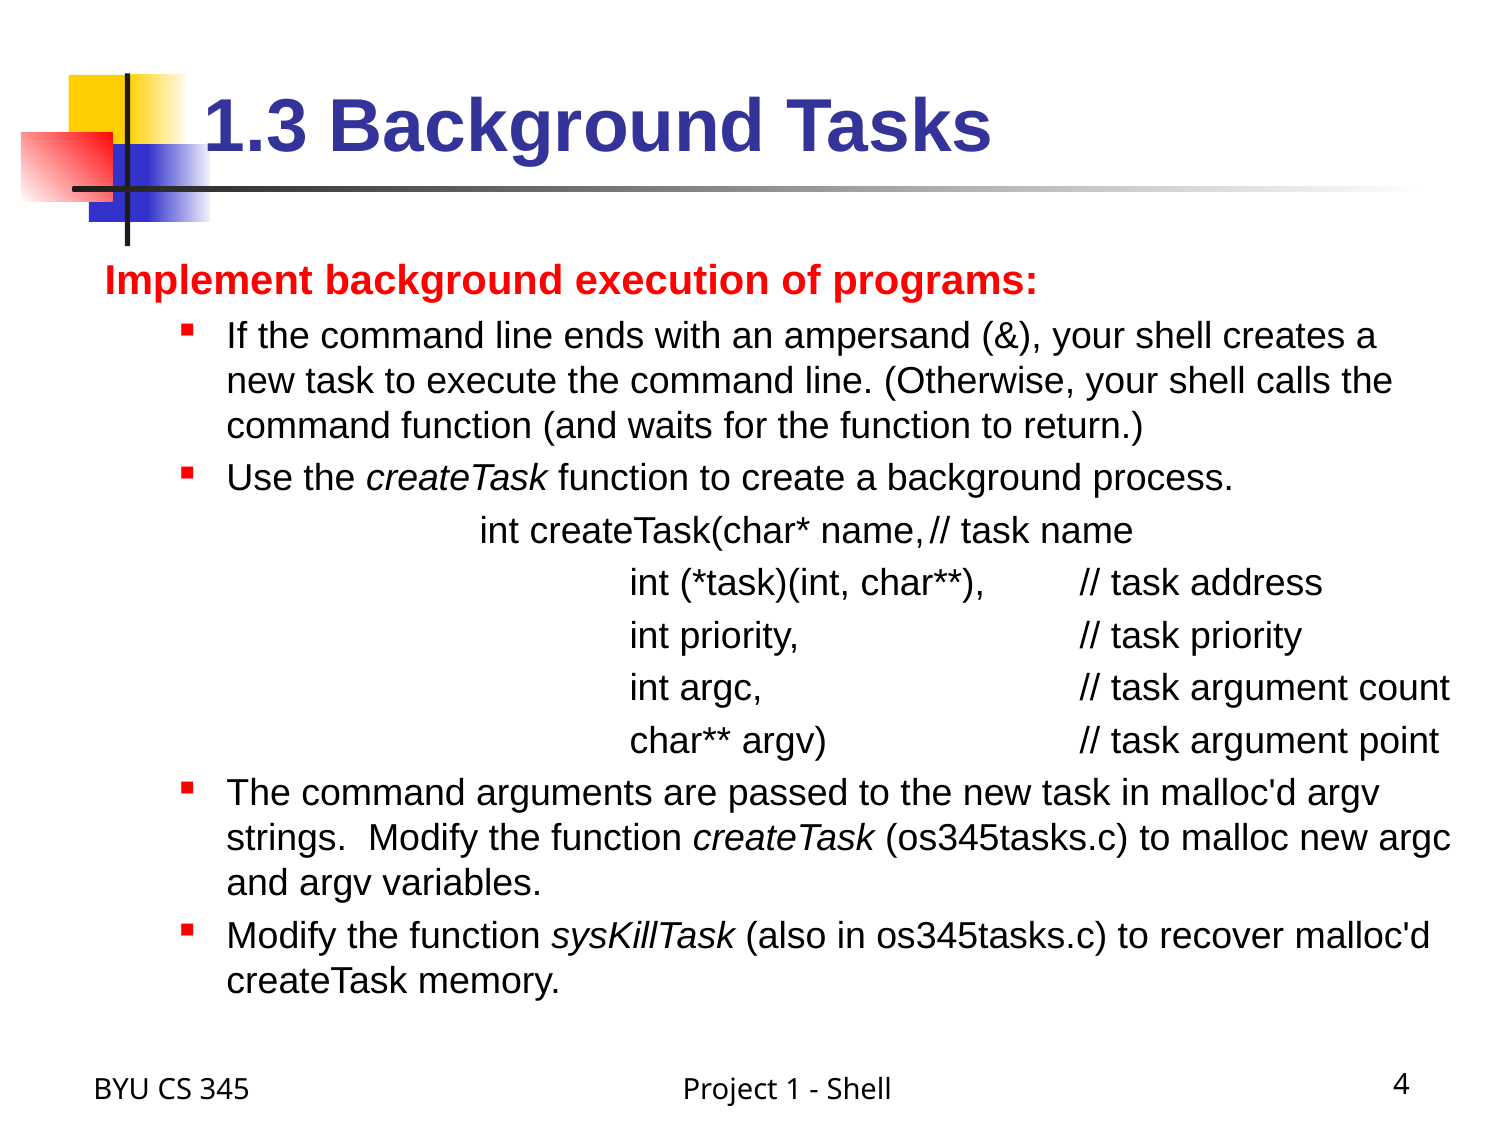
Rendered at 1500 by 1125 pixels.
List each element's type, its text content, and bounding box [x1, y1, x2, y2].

slide_number BYU CS 345 [78, 1037, 391, 1113]
list Implement background execution of programs: If the command line ends with an ampersand (&), your shell creates a new task to execute the command line. (Otherwise, your shell calls the command function (and waits for the function to return.) Use the createTask function to create a background process. int createTask(char* name, // task name int (*task)(int, char**), // task address int priority, // task priority int argc, // task argument count char** argv) // task argument point The command arguments are passed to the new task in malloc'd argv strings. Modify the function createTask (os345tasks.c) to malloc new argc and argv variables. Modify the function sysKillTask (also in os345tasks.c) to recover malloc'd createTask memory. [89, 245, 1468, 1051]
footer Project 1 - Shell [549, 1051, 1025, 1113]
slide_number 4 [1112, 1051, 1425, 1113]
title 1.3 Background Tasks [188, 31, 1468, 174]
